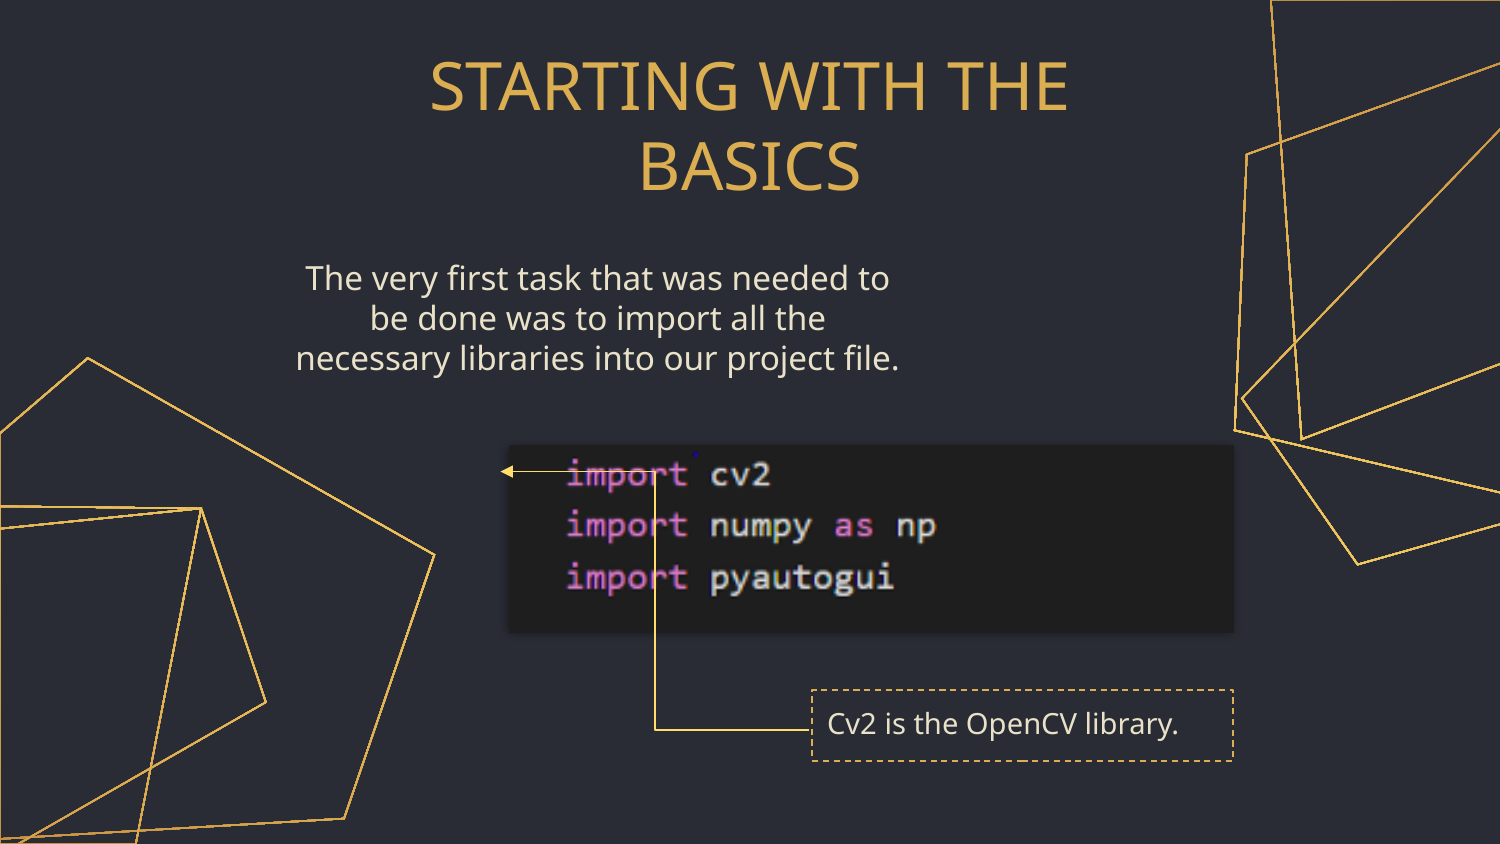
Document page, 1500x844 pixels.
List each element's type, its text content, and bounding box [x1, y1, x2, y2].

text_box Cv2 is the OpenCV library. [812, 690, 1234, 761]
subtitle The very first task that was needed to be done was to import all the necessary libraries into our project file. [276, 188, 920, 446]
title STARTING WITH THE BASICS [327, 88, 1173, 160]
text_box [500, 471, 810, 731]
picture [508, 445, 1234, 633]
